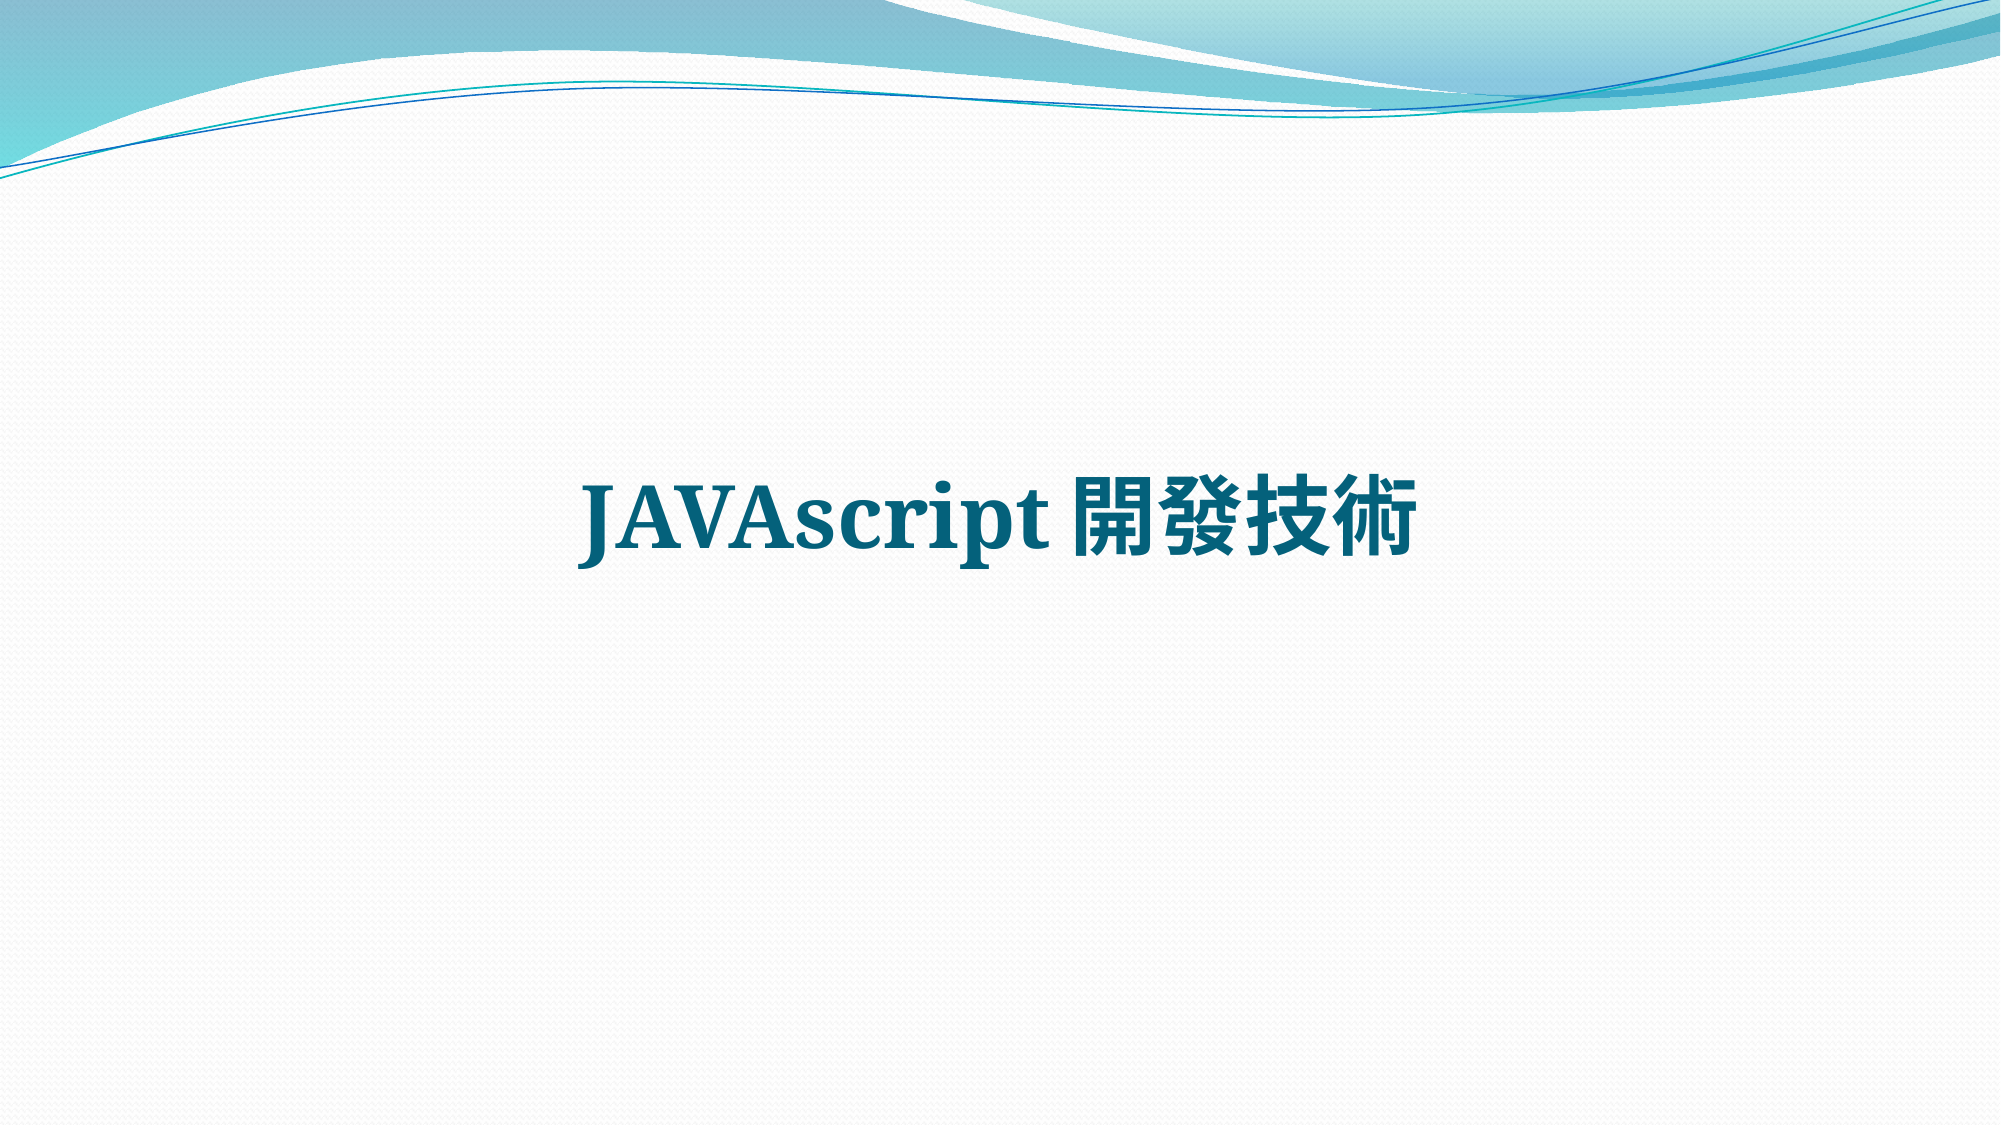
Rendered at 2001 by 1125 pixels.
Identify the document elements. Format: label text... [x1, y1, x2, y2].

title JAVAscript開發技術 [137, 453, 1863, 672]
